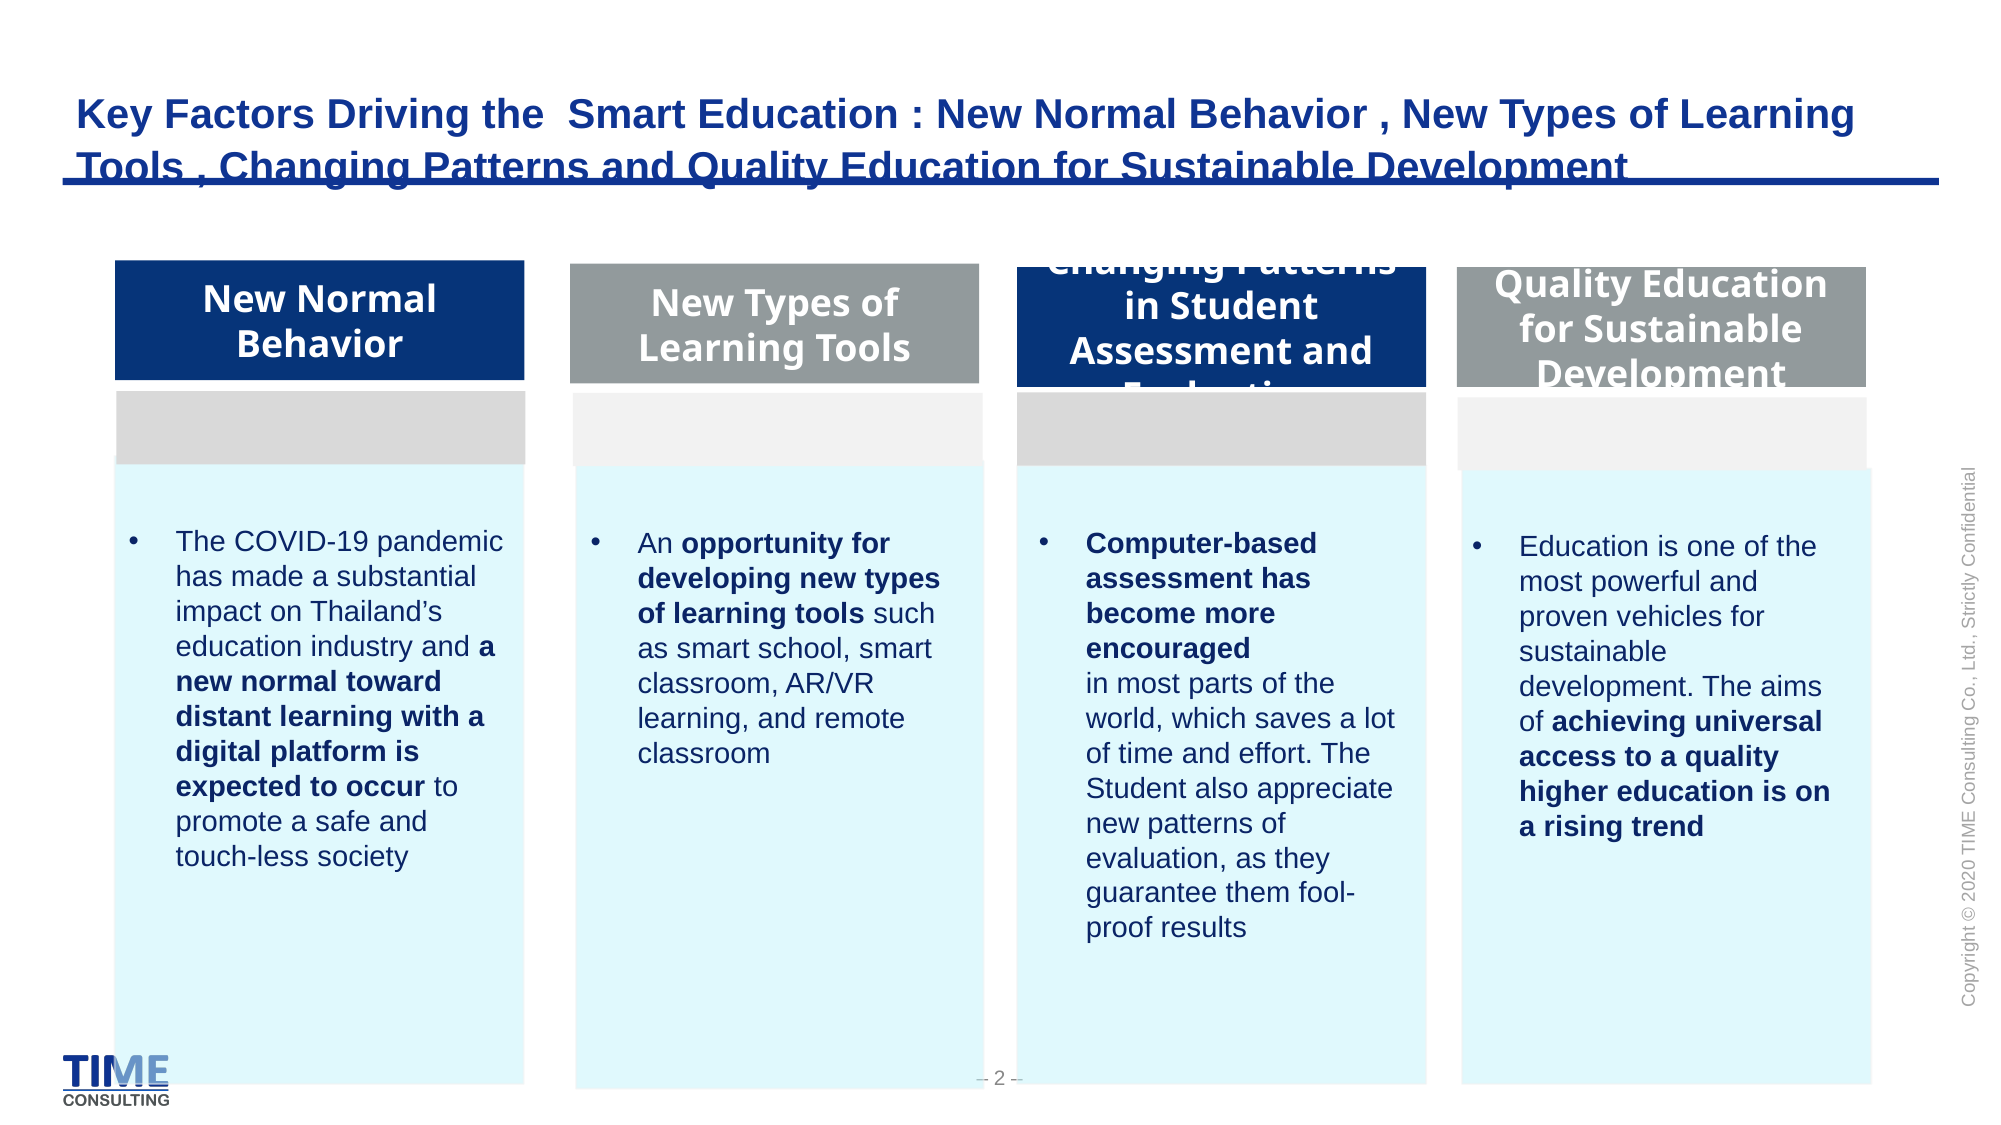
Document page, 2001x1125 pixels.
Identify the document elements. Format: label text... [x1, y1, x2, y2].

picture [63, 1055, 169, 1106]
text_box [116, 391, 526, 465]
text_box [1460, 466, 1873, 1086]
text_box New Types of Learning Tools [570, 263, 980, 384]
text_box [574, 459, 986, 1091]
text_box Key Factors Driving the Smart Education : New Normal Behavior , New Types of Learning Tools , Changing Patterns and Quality Education for Sustainable Development [60, 77, 1940, 207]
text_box [1015, 463, 1428, 1086]
text_box [1017, 392, 1427, 466]
text_box The COVID-19 pandemic has made a substantial impact on Thailand’s education industry and a new normal toward distant learning with a digital platform is expected to occur to promote a safe and touch-less society [128, 522, 508, 873]
text_box Computer-based assessment has become more encouraged in most parts of the world, which saves a lot of time and effort. The Student also appreciate new patterns of evaluation, as they guarantee them fool-proof results [1039, 524, 1418, 1014]
text_box Quality Education for Sustainable Development [1456, 267, 1866, 387]
text_box Education is one of the most powerful and proven vehicles for sustainable development. The aims of achieving universal access to a quality higher education is on a rising trend [1472, 527, 1851, 843]
text_box New Normal Behavior [115, 260, 525, 381]
text_box [1457, 397, 1867, 471]
text_box [572, 392, 983, 467]
text_box An opportunity for developing new types of learning tools such as smart school, smart classroom, AR/VR learning, and remote classroom [590, 524, 970, 770]
text_box [112, 454, 526, 1086]
text_box Changing Patterns in Student Assessment and Evaluation [1017, 267, 1427, 387]
